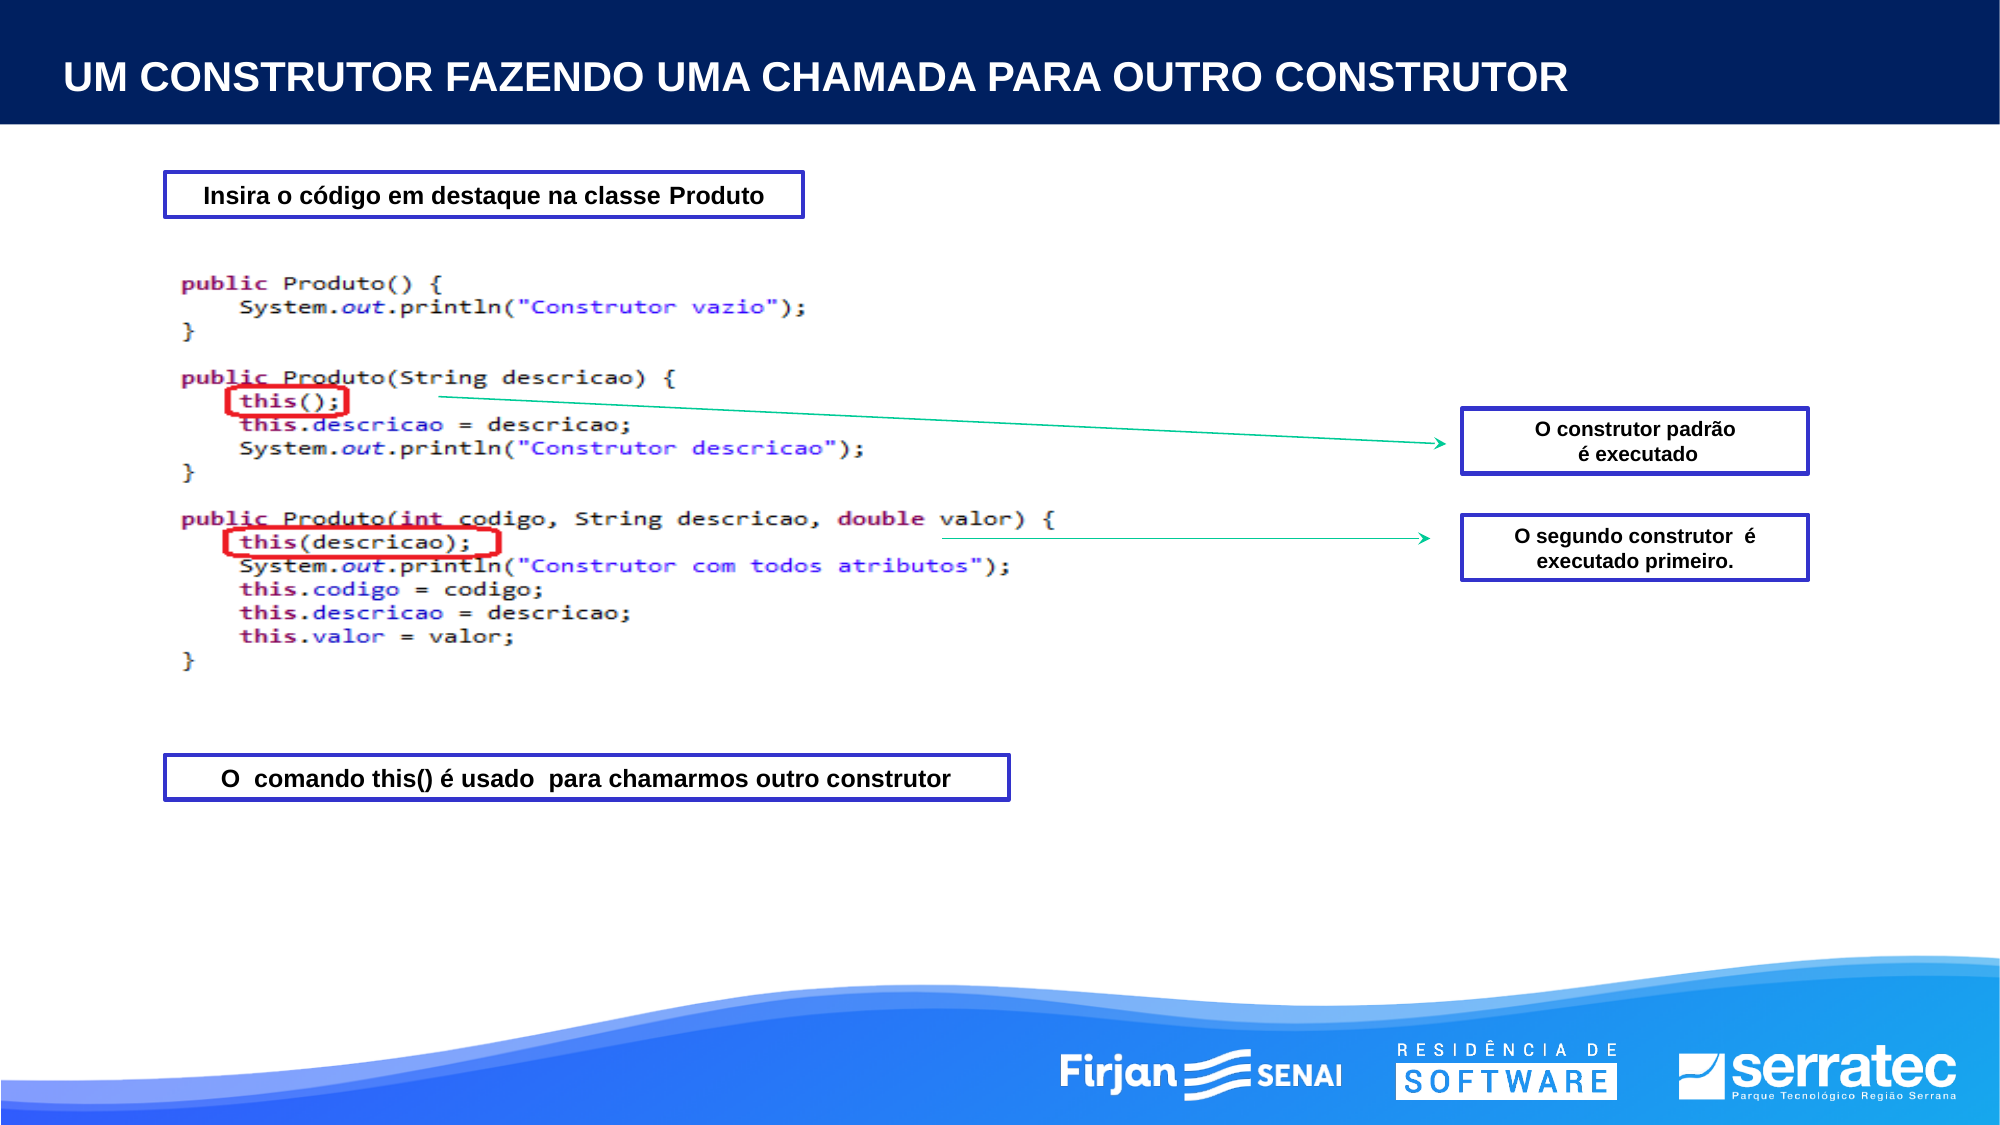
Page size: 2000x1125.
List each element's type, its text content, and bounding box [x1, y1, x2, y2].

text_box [438, 396, 1447, 445]
picture [1, 943, 2000, 1125]
picture [122, 254, 1111, 701]
text_box O comando this() é usado para chamarmos outro construtor [164, 754, 1009, 800]
text_box UM CONSTRUTOR FAZENDO UMA CHAMADA PARA OUTRO CONSTRUTOR [48, 42, 1598, 108]
text_box Insira o código em destaque na classe Produto [164, 172, 804, 218]
text_box O segundo construtor é executado primeiro. [1461, 514, 1809, 580]
text_box O construtor padrão é executado [1461, 408, 1809, 474]
